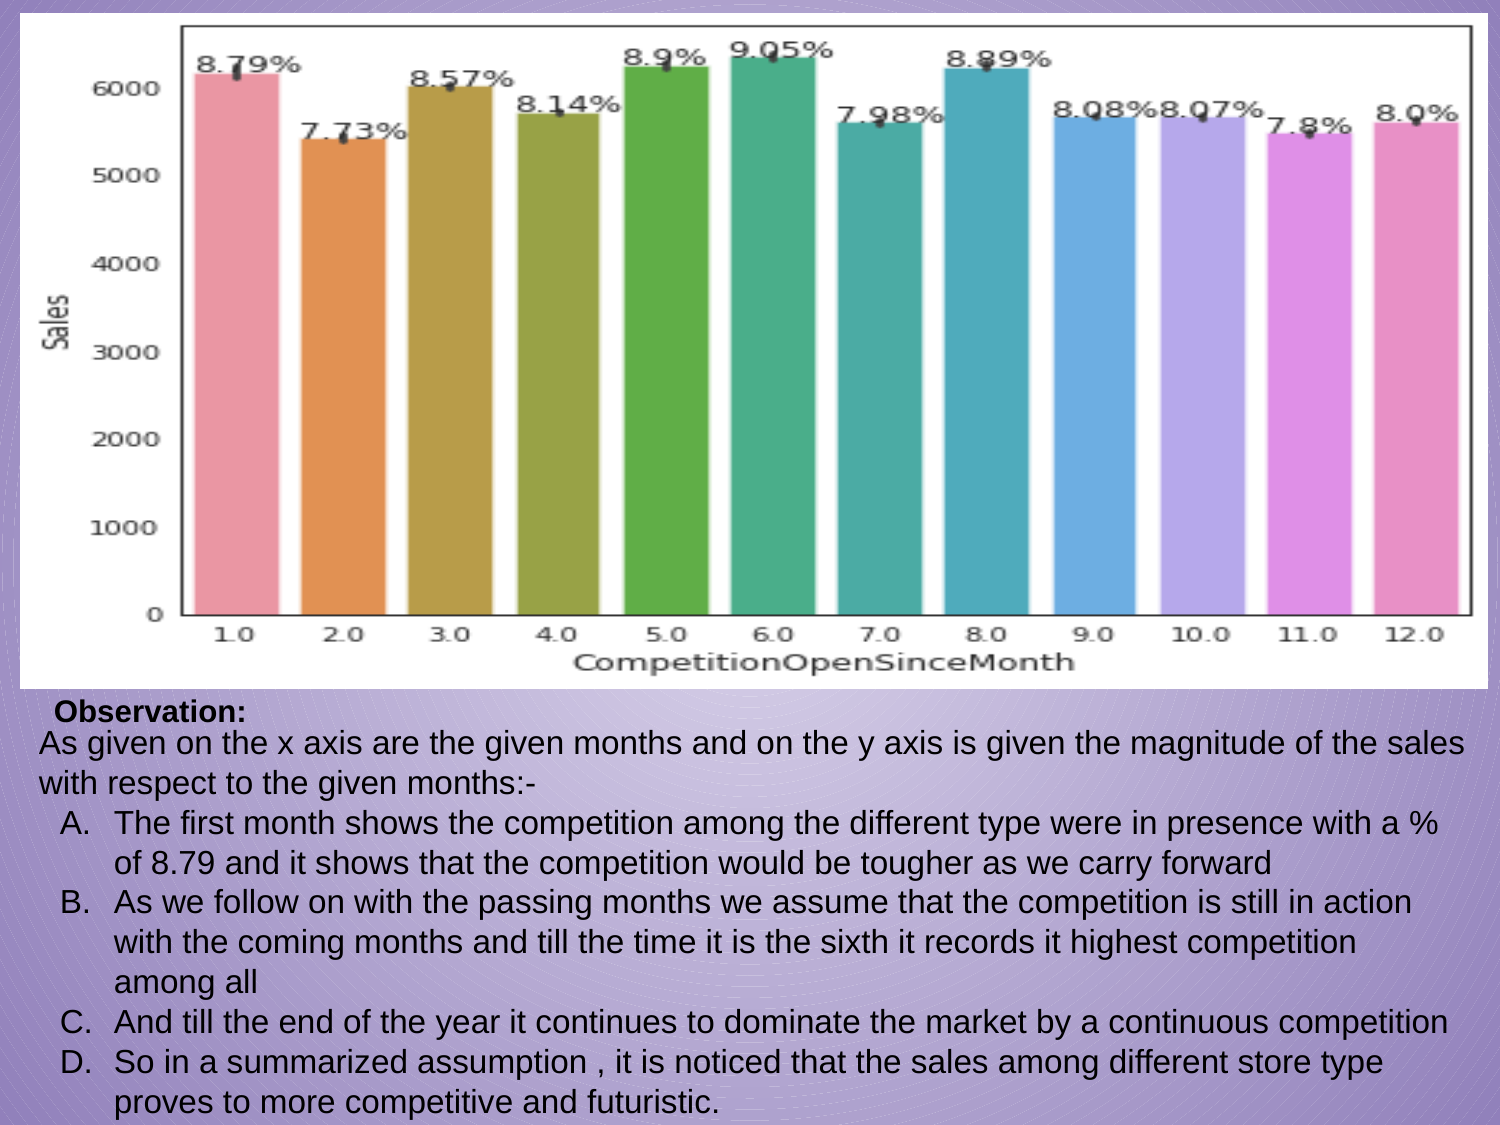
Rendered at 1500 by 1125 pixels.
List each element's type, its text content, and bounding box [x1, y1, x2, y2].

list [20, 13, 1488, 689]
text_box Observation: [38, 698, 467, 706]
text_box As given on the x axis are the given months and on the y axis is given the magnitude of the sales with respect to the given months:- The first month shows the competition among the different type were in presence with a % of 8.79 and it shows that the competition would be tougher as we carry forward As we follow on with the passing months we assume that the competition is still in action with the coming months and till the time it is the sixth it records it highest competition among all And till the end of the year it continues to dominate the market by a continuous competition So in a summarized assumption , it is noticed that the sales among different store type proves to more competitive and futuristic. [23, 706, 1484, 1125]
